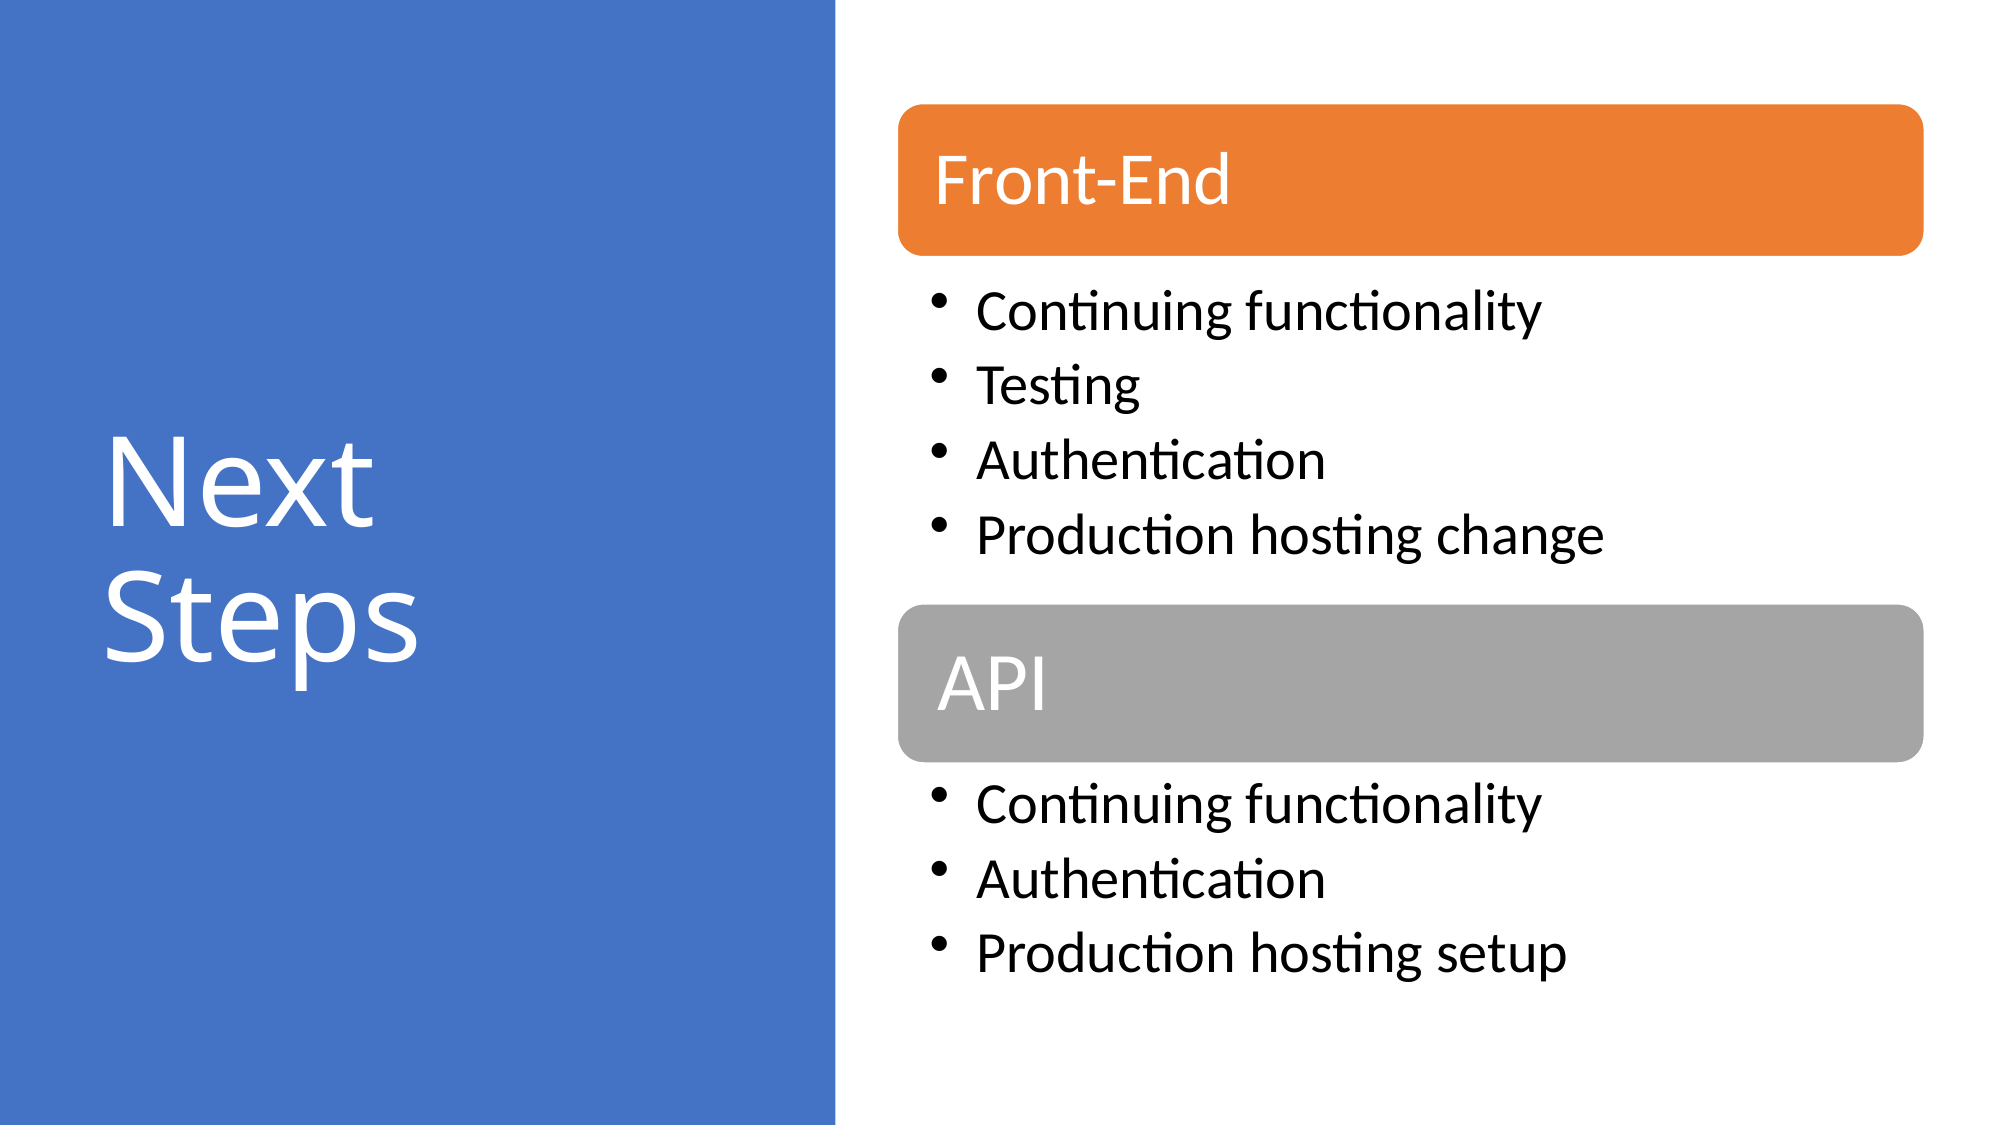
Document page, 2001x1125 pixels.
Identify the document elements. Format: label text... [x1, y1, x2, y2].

text_box [0, 0, 836, 1125]
title Next Steps [86, 101, 711, 1005]
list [897, 101, 1925, 1005]
